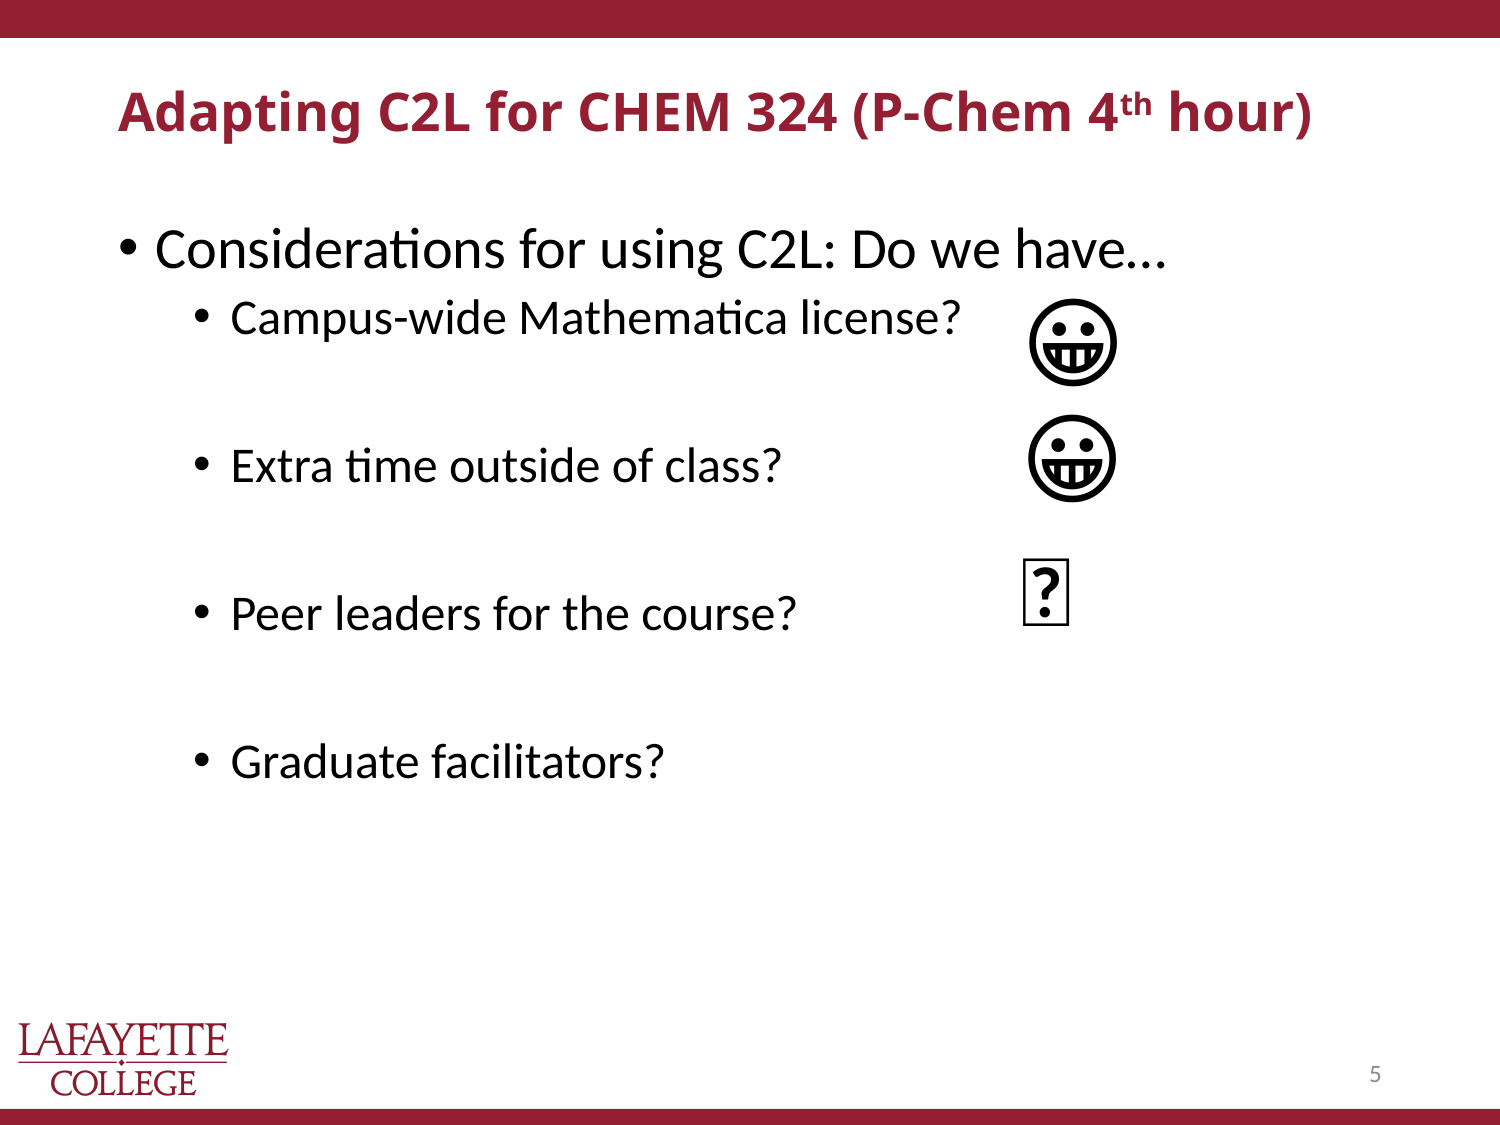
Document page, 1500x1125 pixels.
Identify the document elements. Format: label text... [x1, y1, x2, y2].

picture [14, 1017, 231, 1101]
text_box 😀 [1006, 272, 1229, 407]
slide_number 4 [1059, 1042, 1397, 1103]
text_box 🙁 [1006, 518, 1229, 654]
title Adapting C2L for CHEM 324 (P-Chem 4th hour) [103, 59, 1397, 169]
text_box 😀 [1005, 387, 1228, 523]
list Considerations for using C2L: Do we have… Campus-wide Mathematica license? Extra time outside of class? Peer leaders for the course? Graduate facilitators? [103, 210, 1397, 1001]
